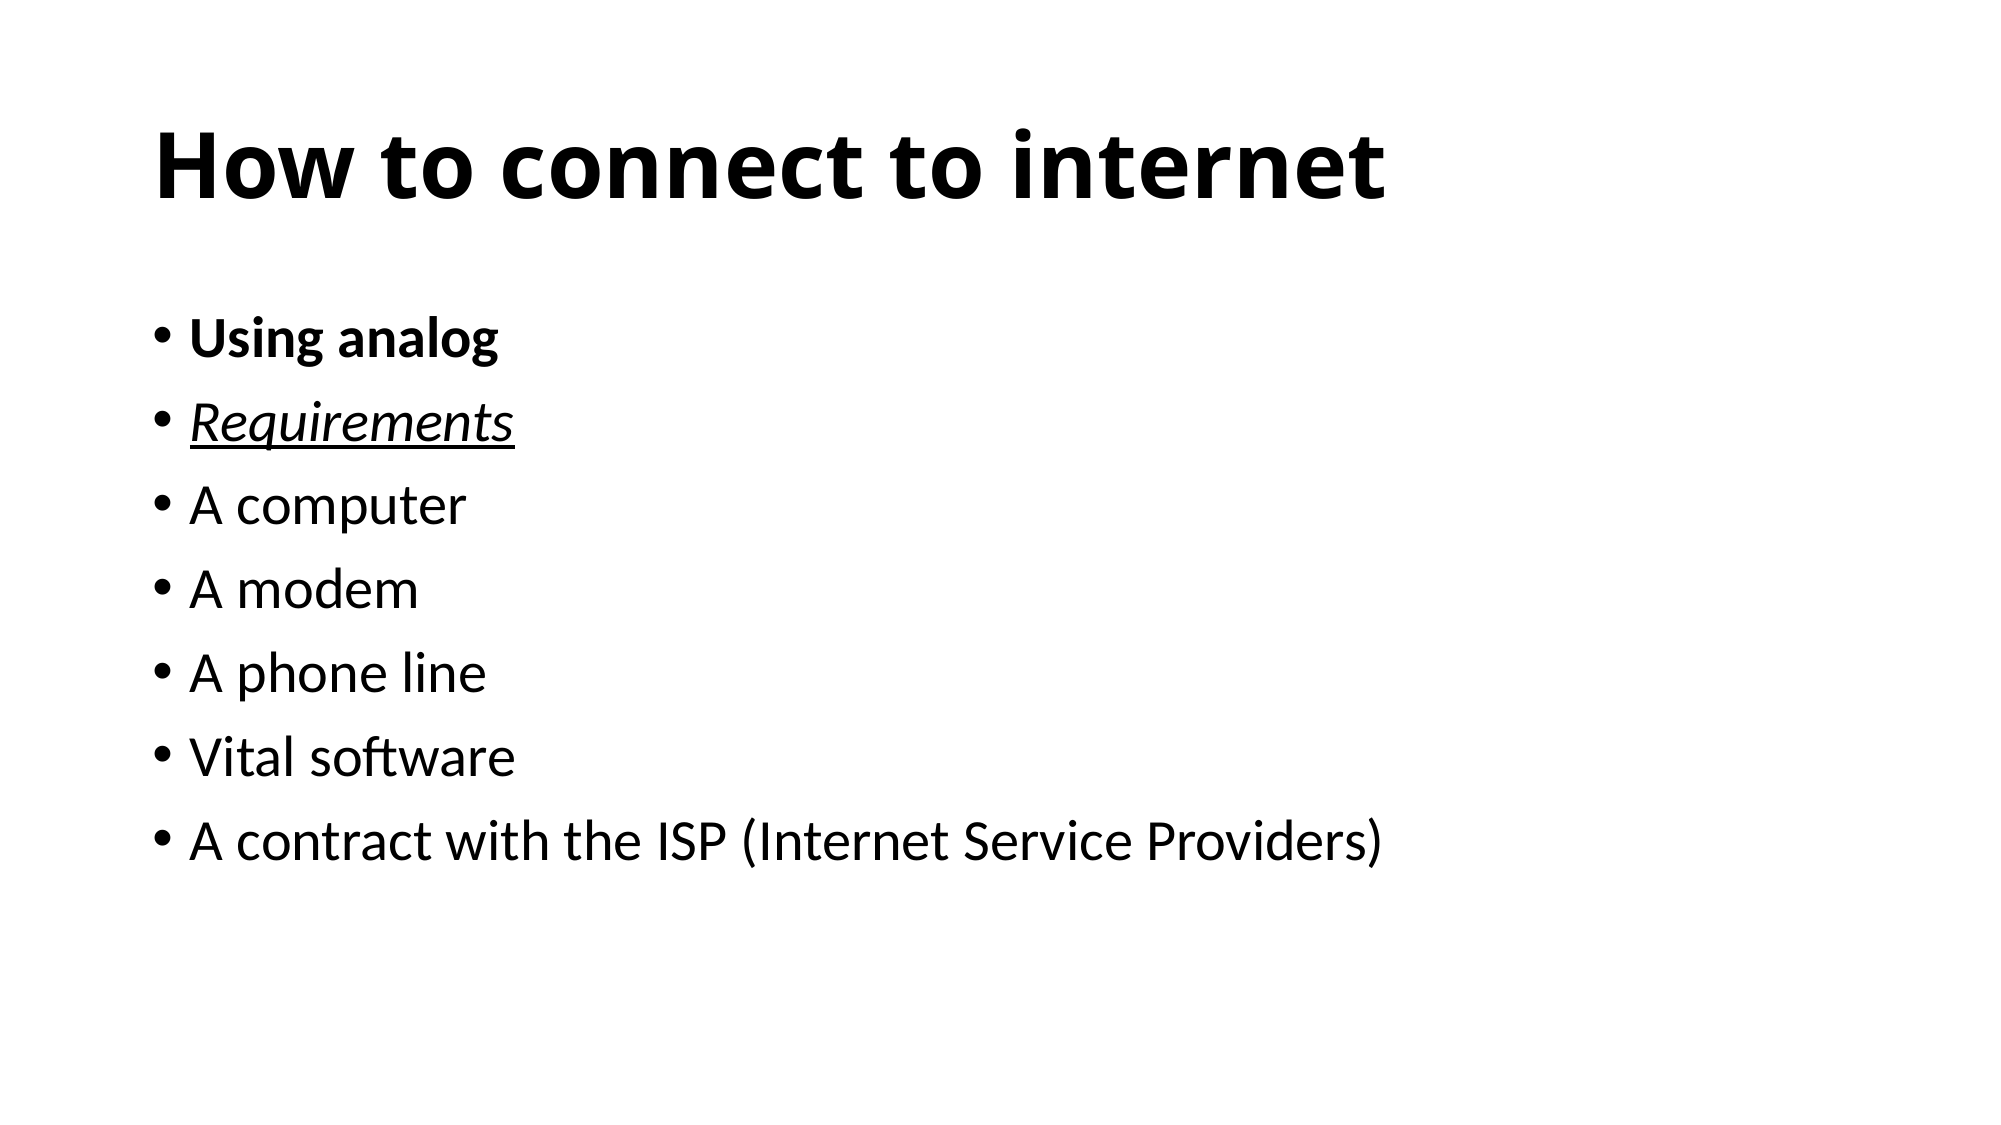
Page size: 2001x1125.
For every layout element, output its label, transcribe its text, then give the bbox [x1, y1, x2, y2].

list Using analog Requirements A computer A modem A phone line Vital software A contract with the ISP (Internet Service Providers) [137, 299, 1863, 1014]
title How to connect to internet [137, 59, 1863, 278]
